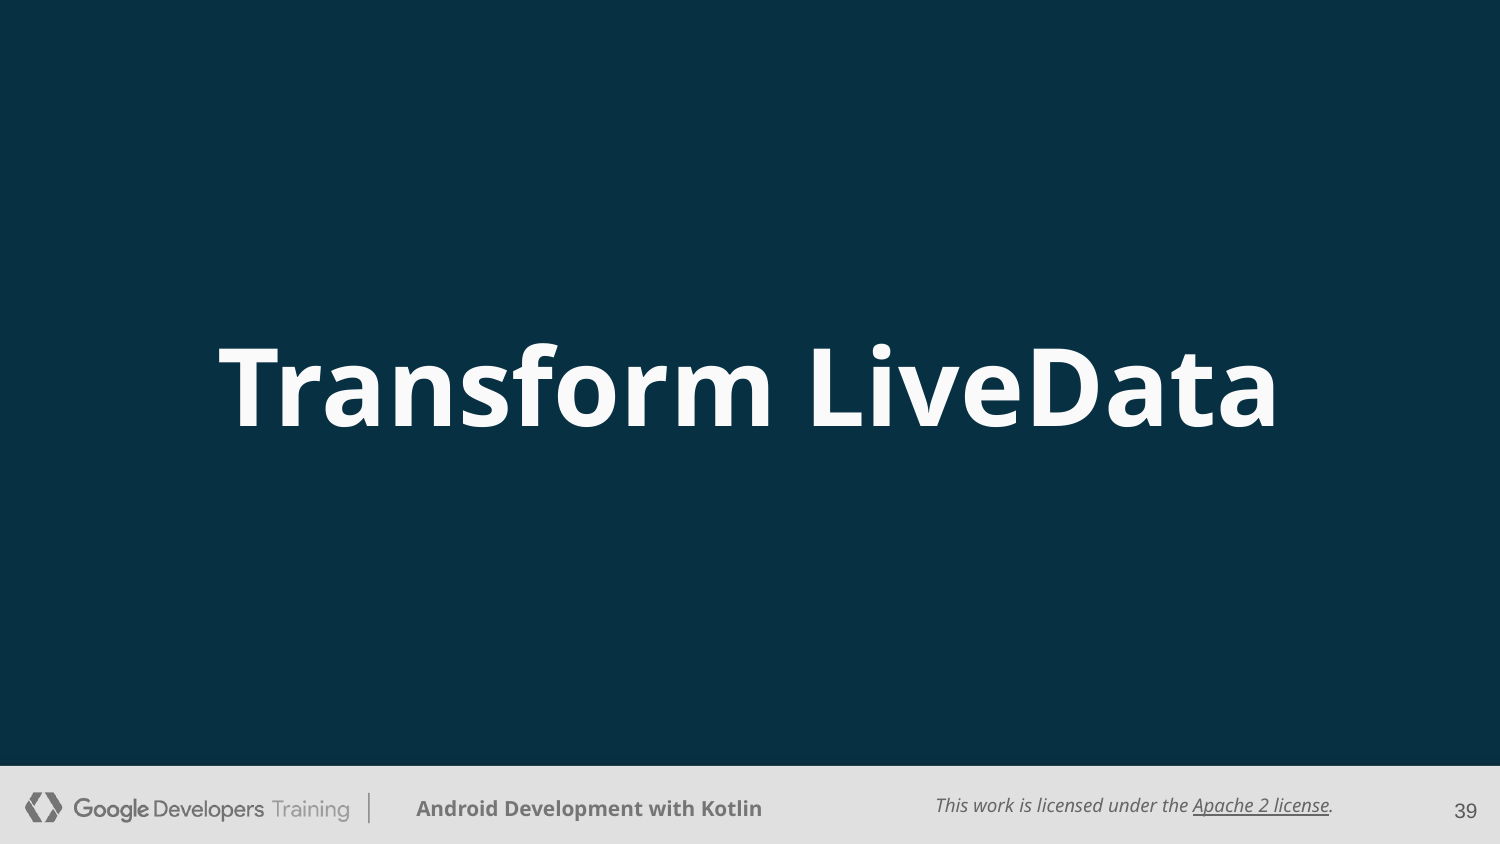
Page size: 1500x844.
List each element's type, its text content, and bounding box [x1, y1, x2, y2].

text_box Transform LiveData [51, 0, 1449, 766]
picture [0, 0, 1500, 844]
slide_number 39 [1402, 777, 1493, 842]
